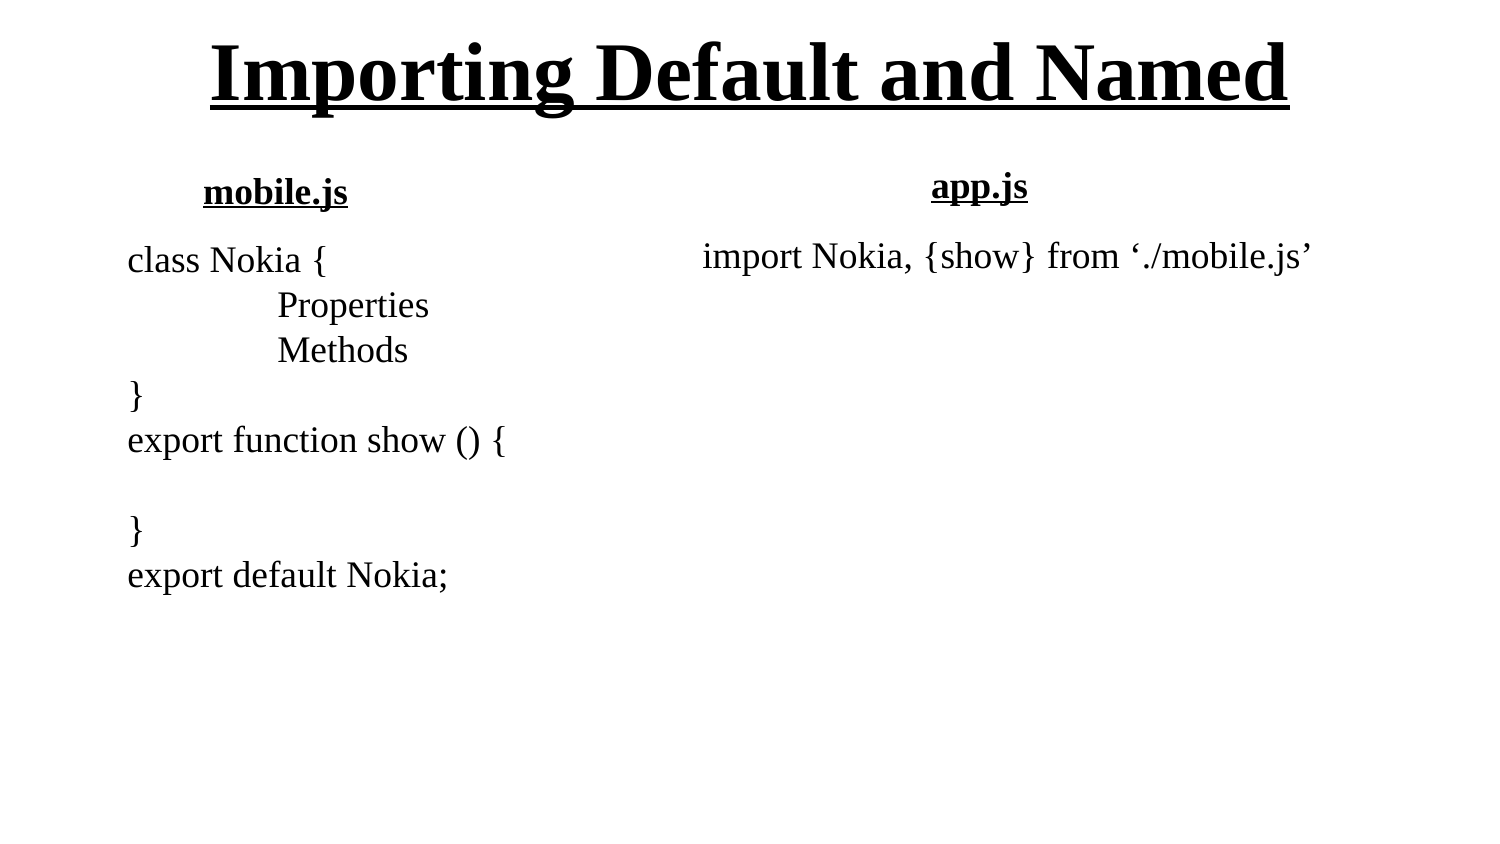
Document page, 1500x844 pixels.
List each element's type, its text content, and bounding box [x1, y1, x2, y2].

text_box import Nokia, {show} from ‘./mobile.js’ [687, 223, 1400, 284]
text_box class Nokia { Properties Methods } export function show () { } export default Nokia; [112, 227, 663, 603]
text_box mobile.js [188, 159, 364, 220]
text_box app.js [916, 153, 1043, 214]
title Importing Default and Named [75, 0, 1425, 138]
